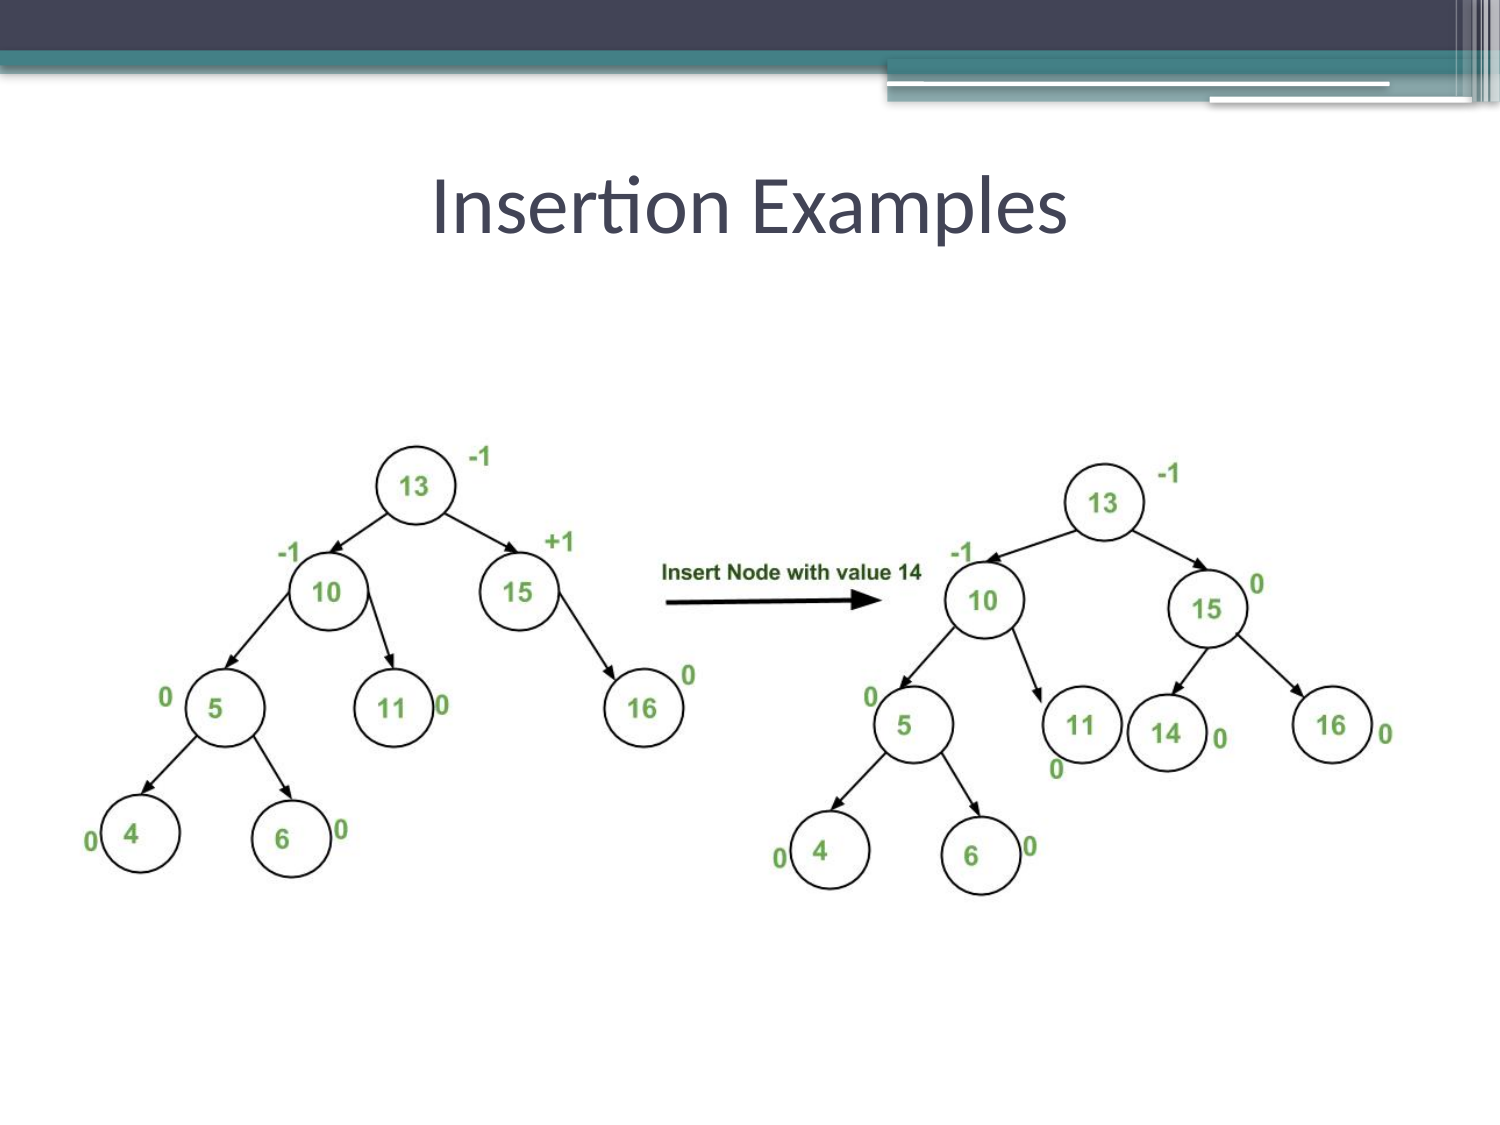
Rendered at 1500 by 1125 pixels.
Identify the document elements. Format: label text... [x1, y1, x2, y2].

title Insertion Examples [75, 112, 1425, 288]
picture [62, 297, 1426, 1125]
